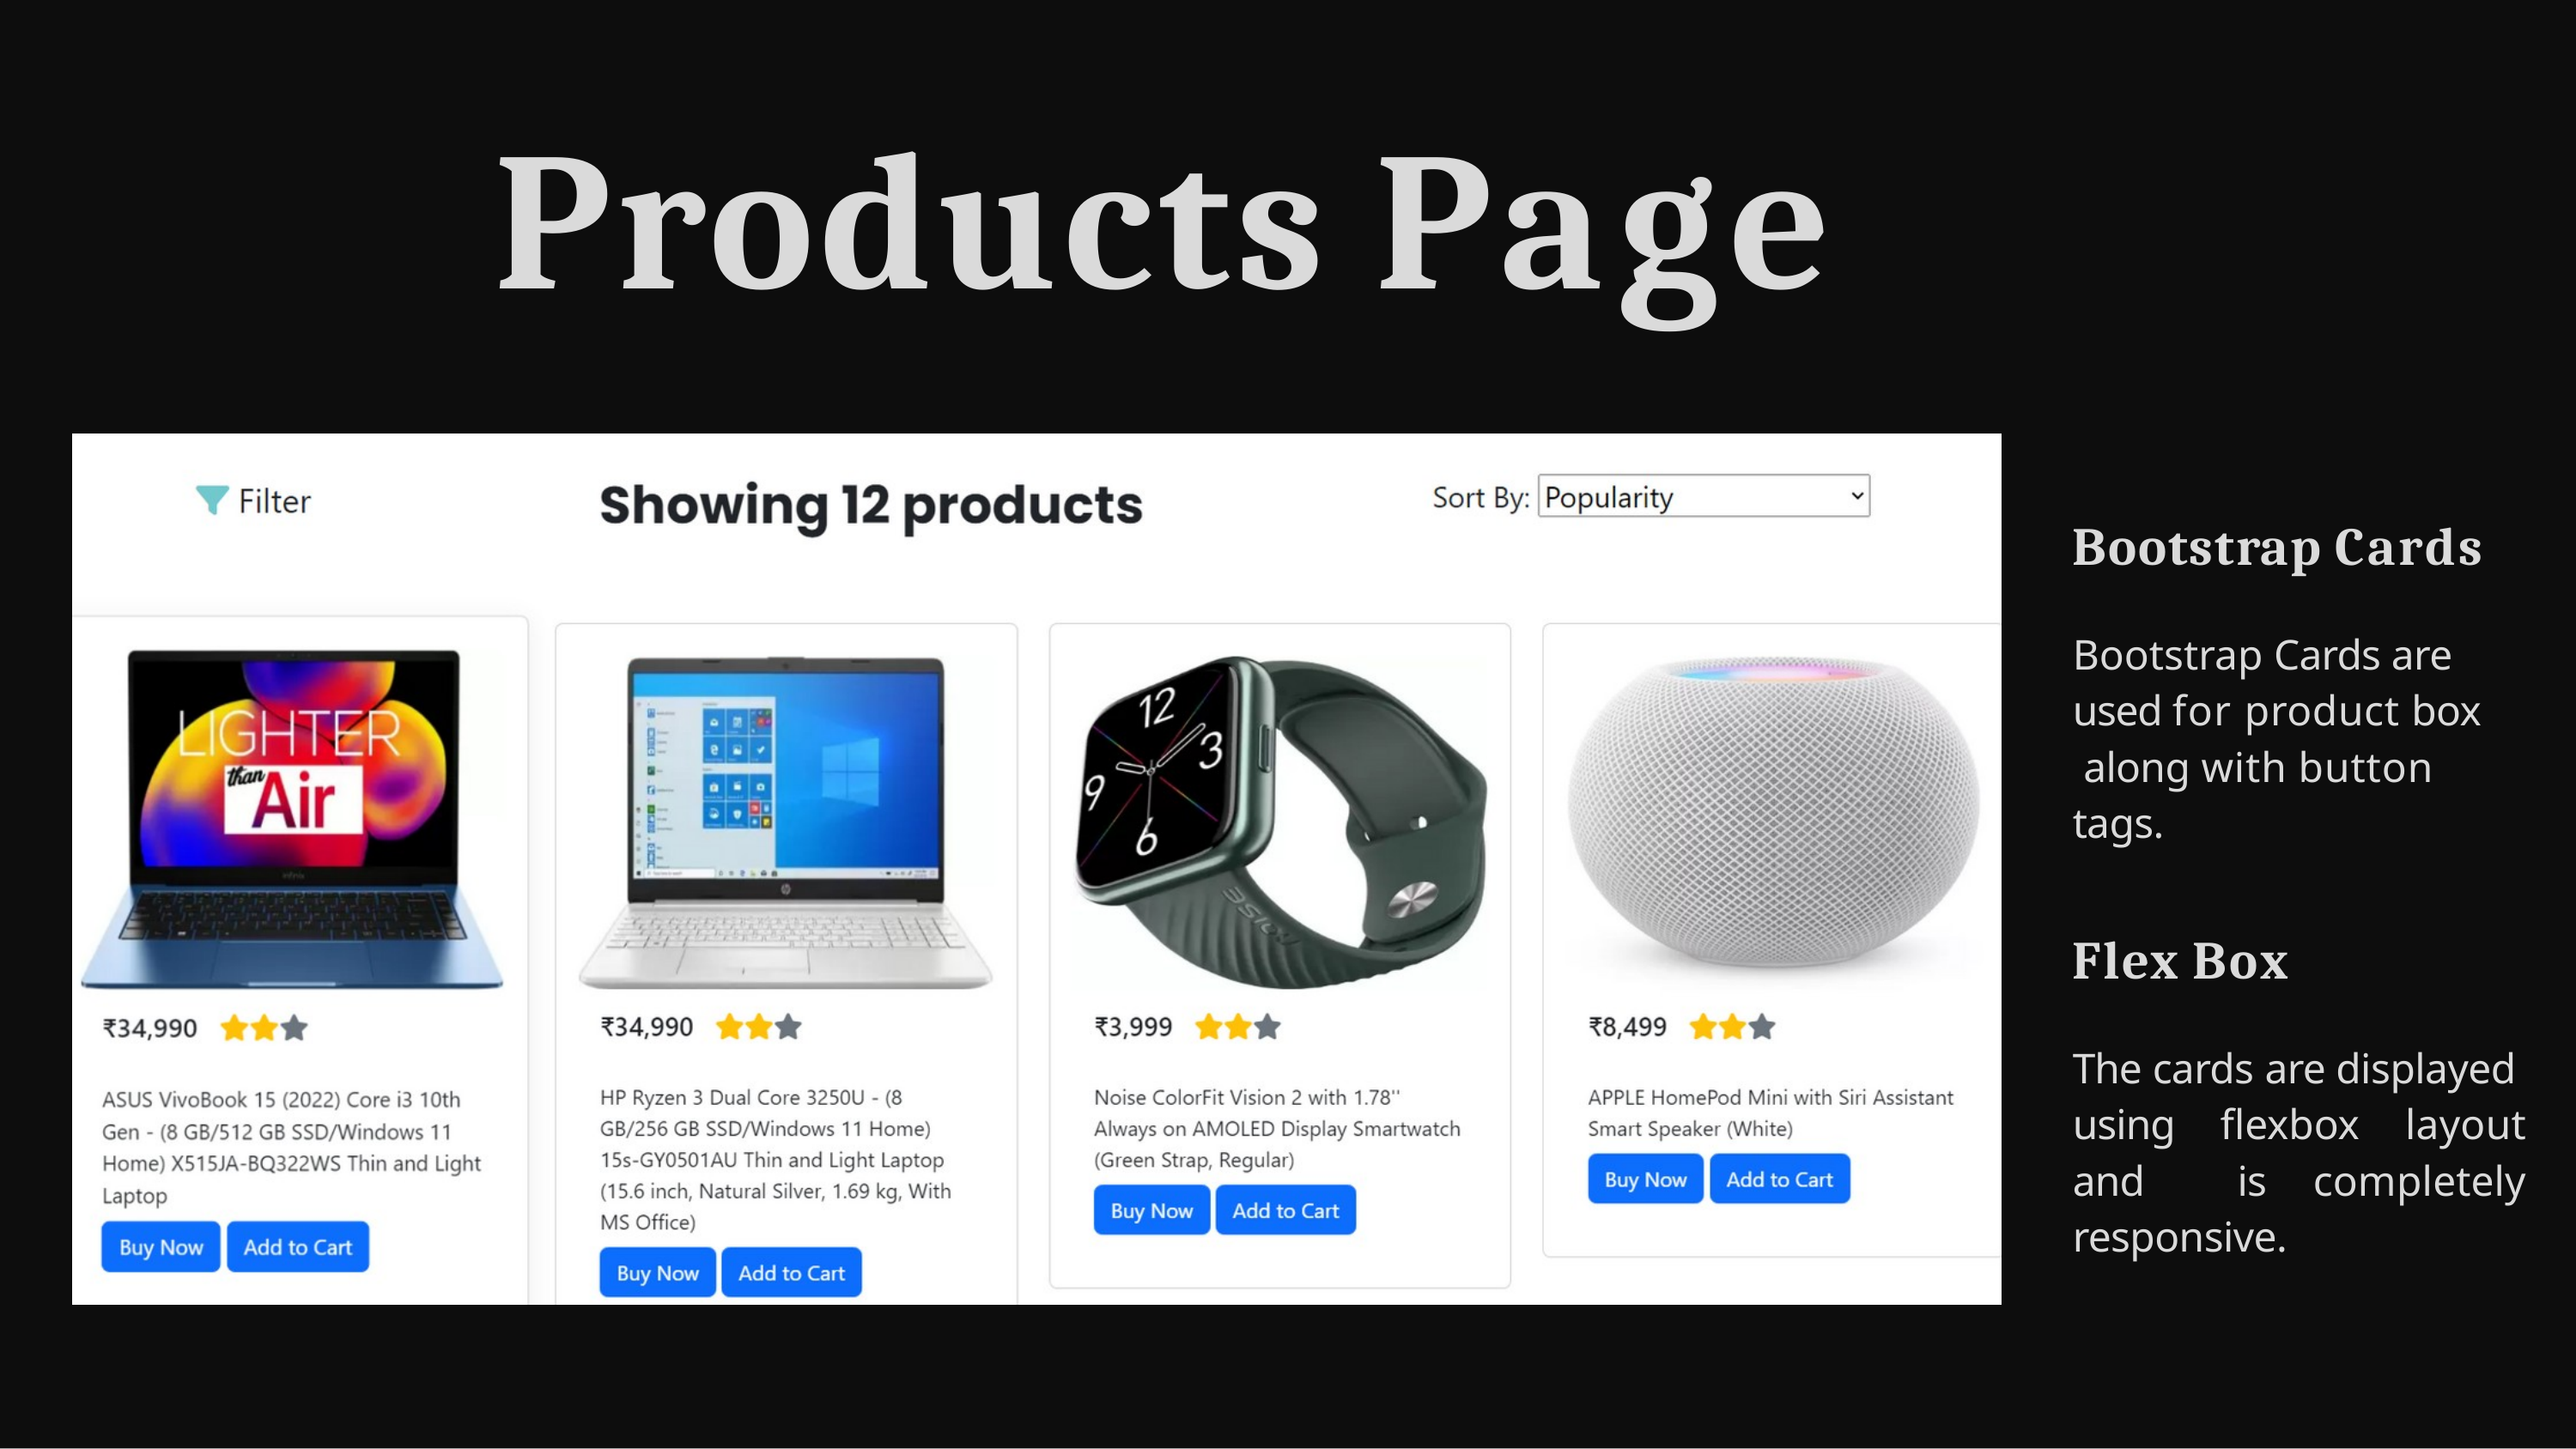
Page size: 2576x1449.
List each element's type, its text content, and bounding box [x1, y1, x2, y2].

text_box Bootstrap Cards Bootstrap Cards are used for product box along with button tags. [2070, 509, 2502, 846]
title Products Page [492, 90, 1888, 335]
picture [72, 433, 2002, 1305]
text_box Flex Box The cards are displayed using flexbox layout and is completely responsive. [2070, 924, 2528, 1261]
